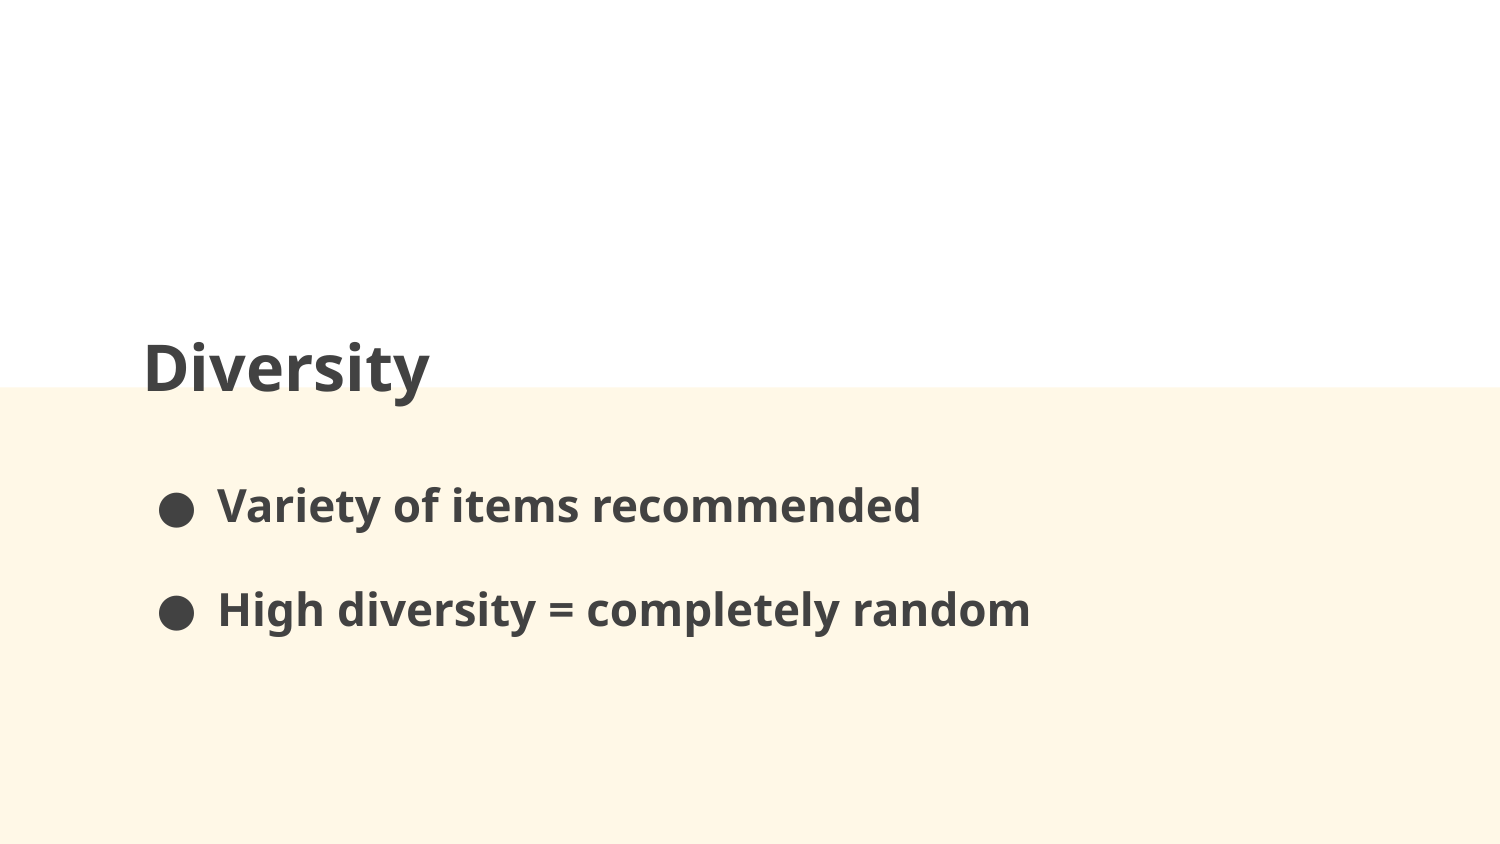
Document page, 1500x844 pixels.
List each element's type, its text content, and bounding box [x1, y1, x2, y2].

text_box [0, 0, 1500, 388]
title Diversity Variety of items recommended High diversity = completely random [127, 210, 1373, 651]
